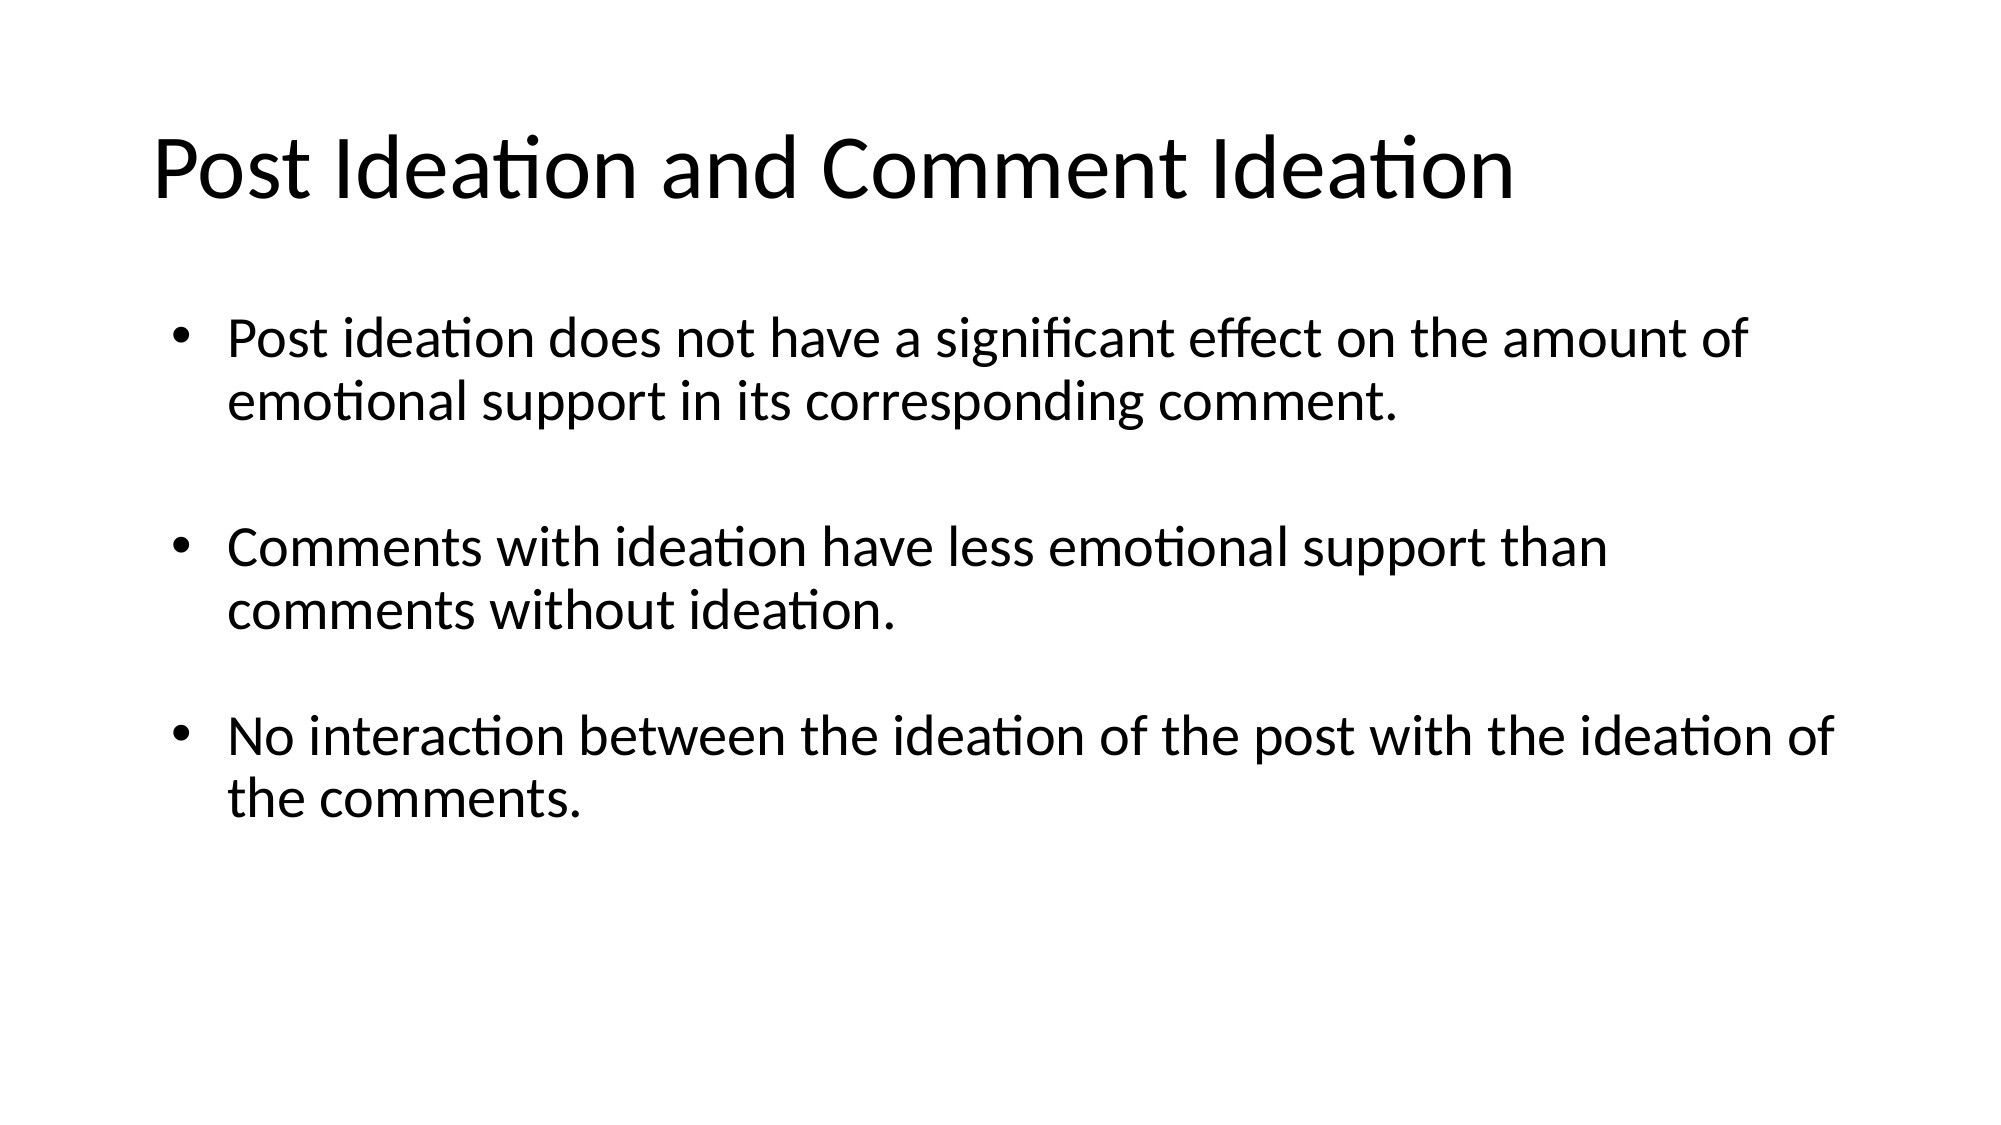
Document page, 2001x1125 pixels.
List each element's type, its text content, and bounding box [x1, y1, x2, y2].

list Post ideation does not have a significant effect on the amount of emotional support in its corresponding comment. Comments with ideation have less emotional support than comments without ideation. No interaction between the ideation of the post with the ideation of the comments. [137, 299, 1863, 1014]
title Post Ideation and Comment Ideation [137, 59, 1863, 278]
